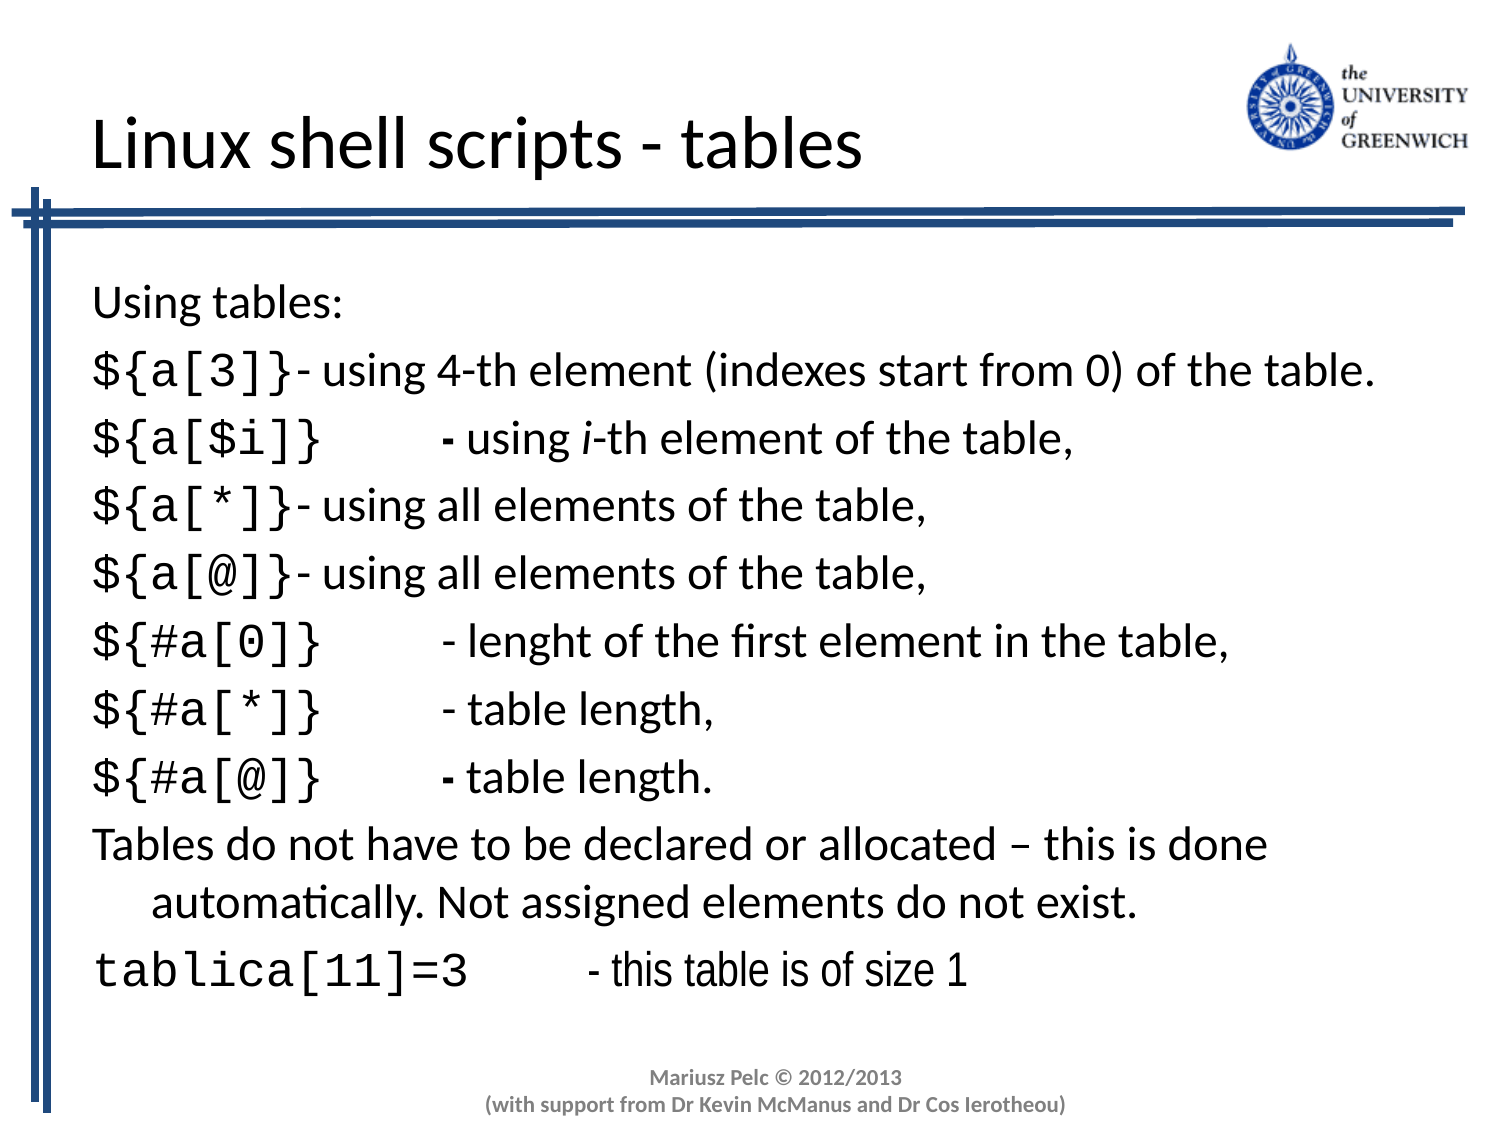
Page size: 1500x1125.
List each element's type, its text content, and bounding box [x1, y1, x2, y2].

picture [1241, 34, 1477, 159]
text_box Mariusz Pelc © 2012/2013 (with support from Dr Kevin McManus and Dr Cos Ierotheou) [469, 1054, 1082, 1125]
list Using tables: ${a[3]} - using 4-th element (indexes start from 0) of the table. ${a[$i]} - using i-th element of the table, ${a[*]} - using all elements of the table, ${a[@]} - using all elements of the table, ${#a[0]} - lenght of the first element in the table, ${#a[*]} - table length, ${#a[@]} - table length. Tables do not have to be declared or allocated – this is done automatically. Not assigned elements do not exist. tablica[11]=3 - this table is of size 1 [76, 262, 1467, 1005]
title Linux shell scripts - tables [76, 45, 1226, 208]
